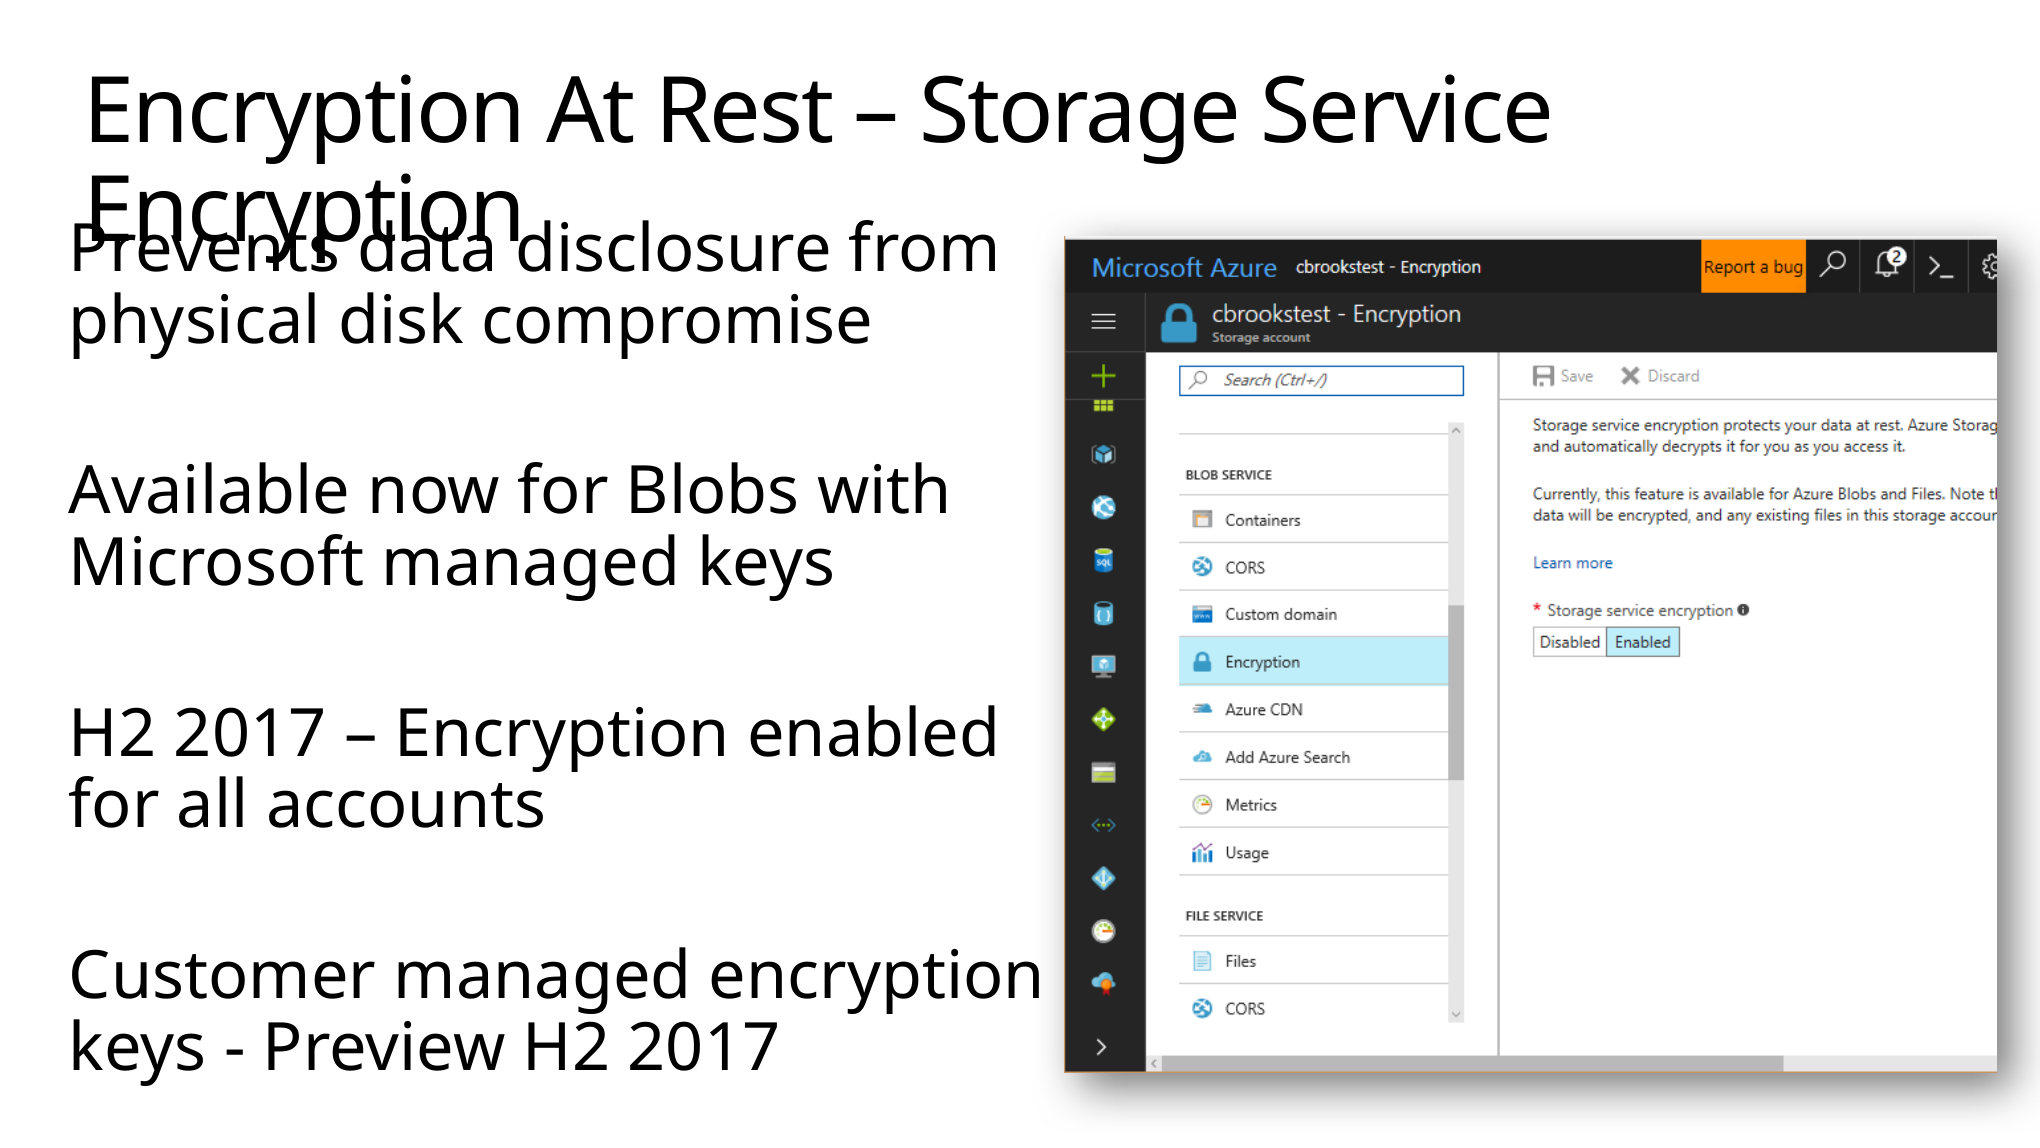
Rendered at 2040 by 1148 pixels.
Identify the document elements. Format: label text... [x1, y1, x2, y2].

list Prevents data disclosure from physical disk compromise Available now for Blobs with Microsoft managed keys H2 2017 – Encryption enabled for all accounts Customer managed encryption keys - Preview H2 2017 [45, 198, 1083, 1144]
picture [1063, 235, 1997, 1073]
title Encryption At Rest – Storage Service Encryption [60, 48, 1980, 199]
